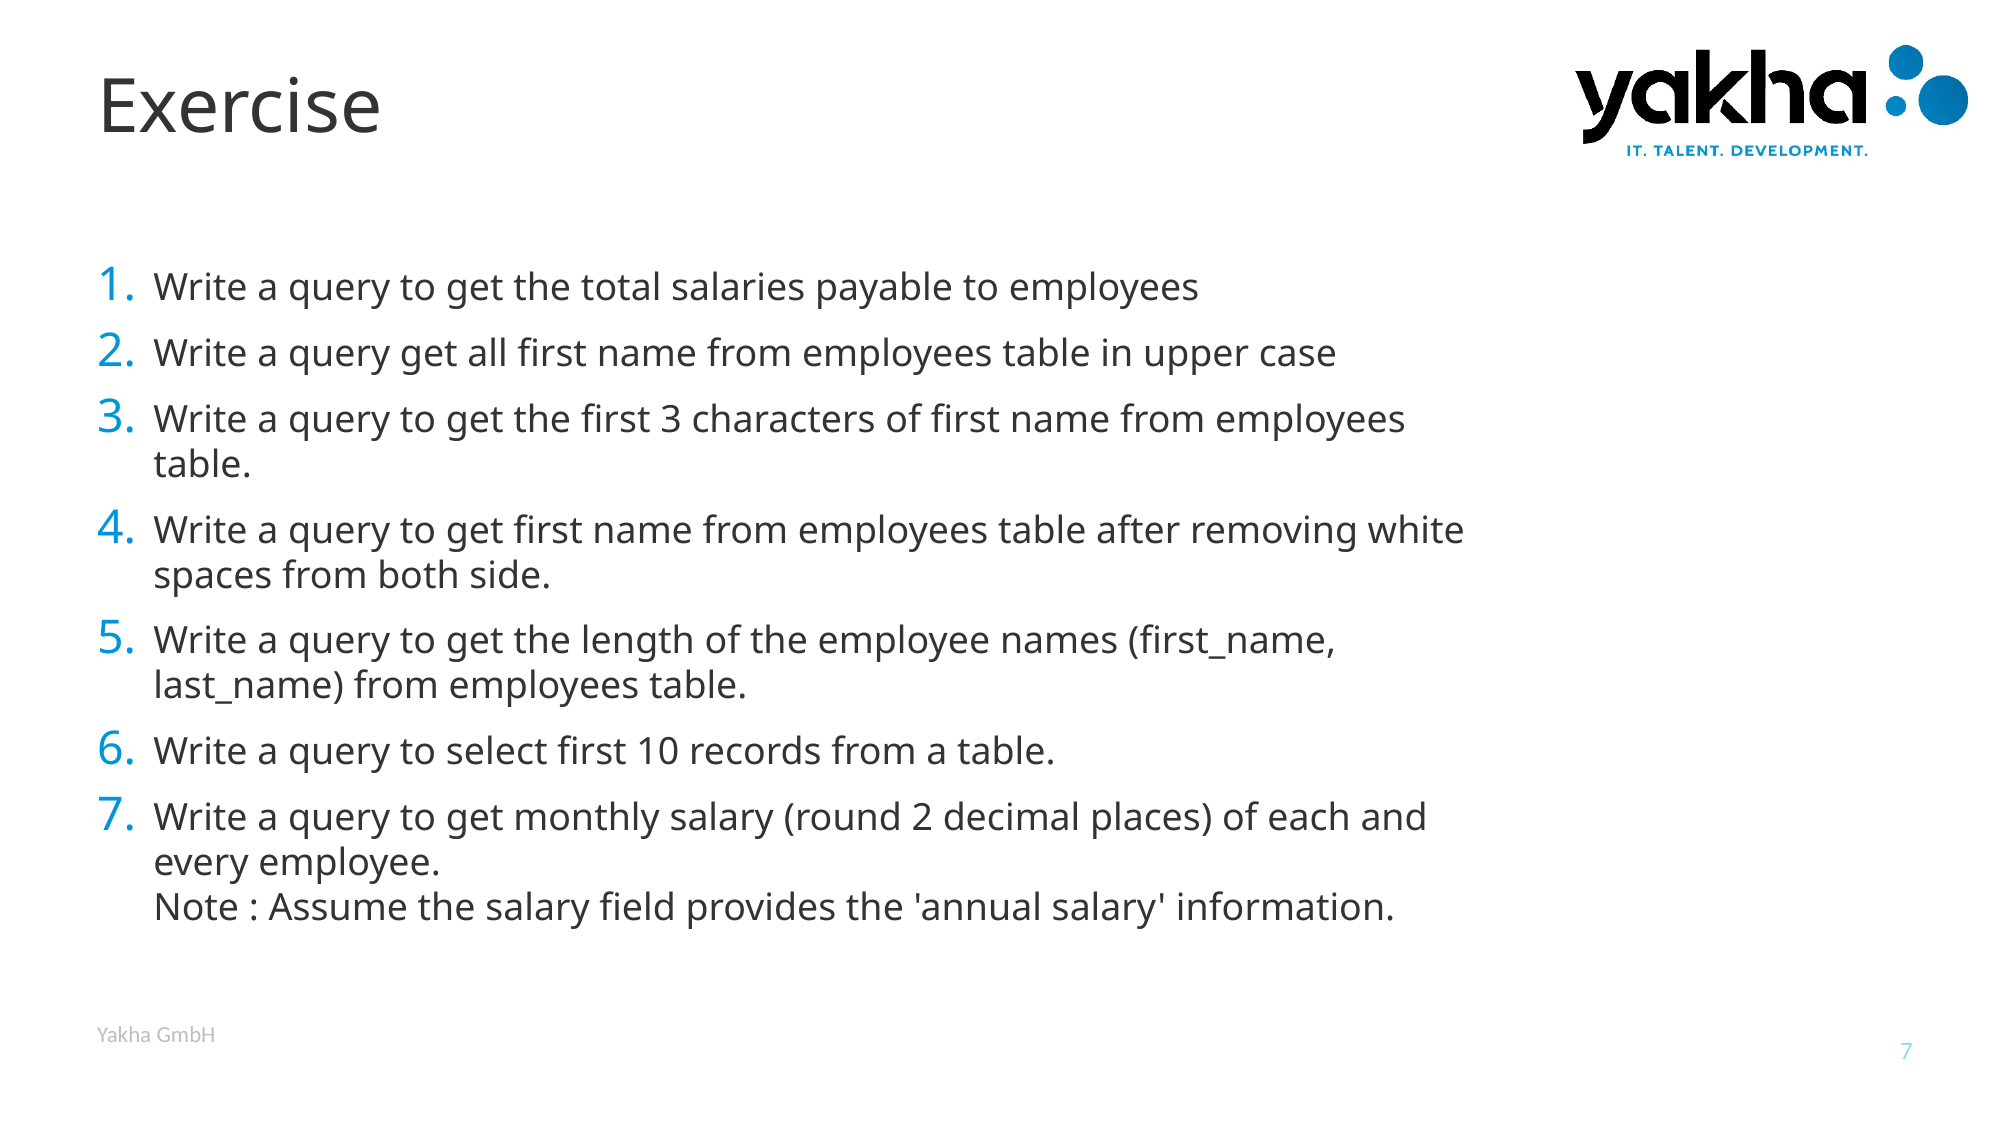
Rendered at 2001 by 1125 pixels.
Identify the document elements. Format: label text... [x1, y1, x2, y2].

list Write a query to get the total salaries payable to employees Write a query get all first name from employees table in upper case Write a query to get the first 3 characters of first name from employees table. Write a query to get first name from employees table after removing white spaces from both side. Write a query to get the length of the employee names (first_name, last_name) from employees table. Write a query to select first 10 records from a table. Write a query to get monthly salary (round 2 decimal places) of each and every employee. Note : Assume the salary field provides the 'annual salary' information. [82, 255, 1510, 916]
list Yakha GmbH [82, 1015, 1721, 1042]
title Exercise [82, 59, 1510, 156]
picture [1575, 45, 1968, 156]
slide_number 7 [1477, 1019, 1928, 1080]
